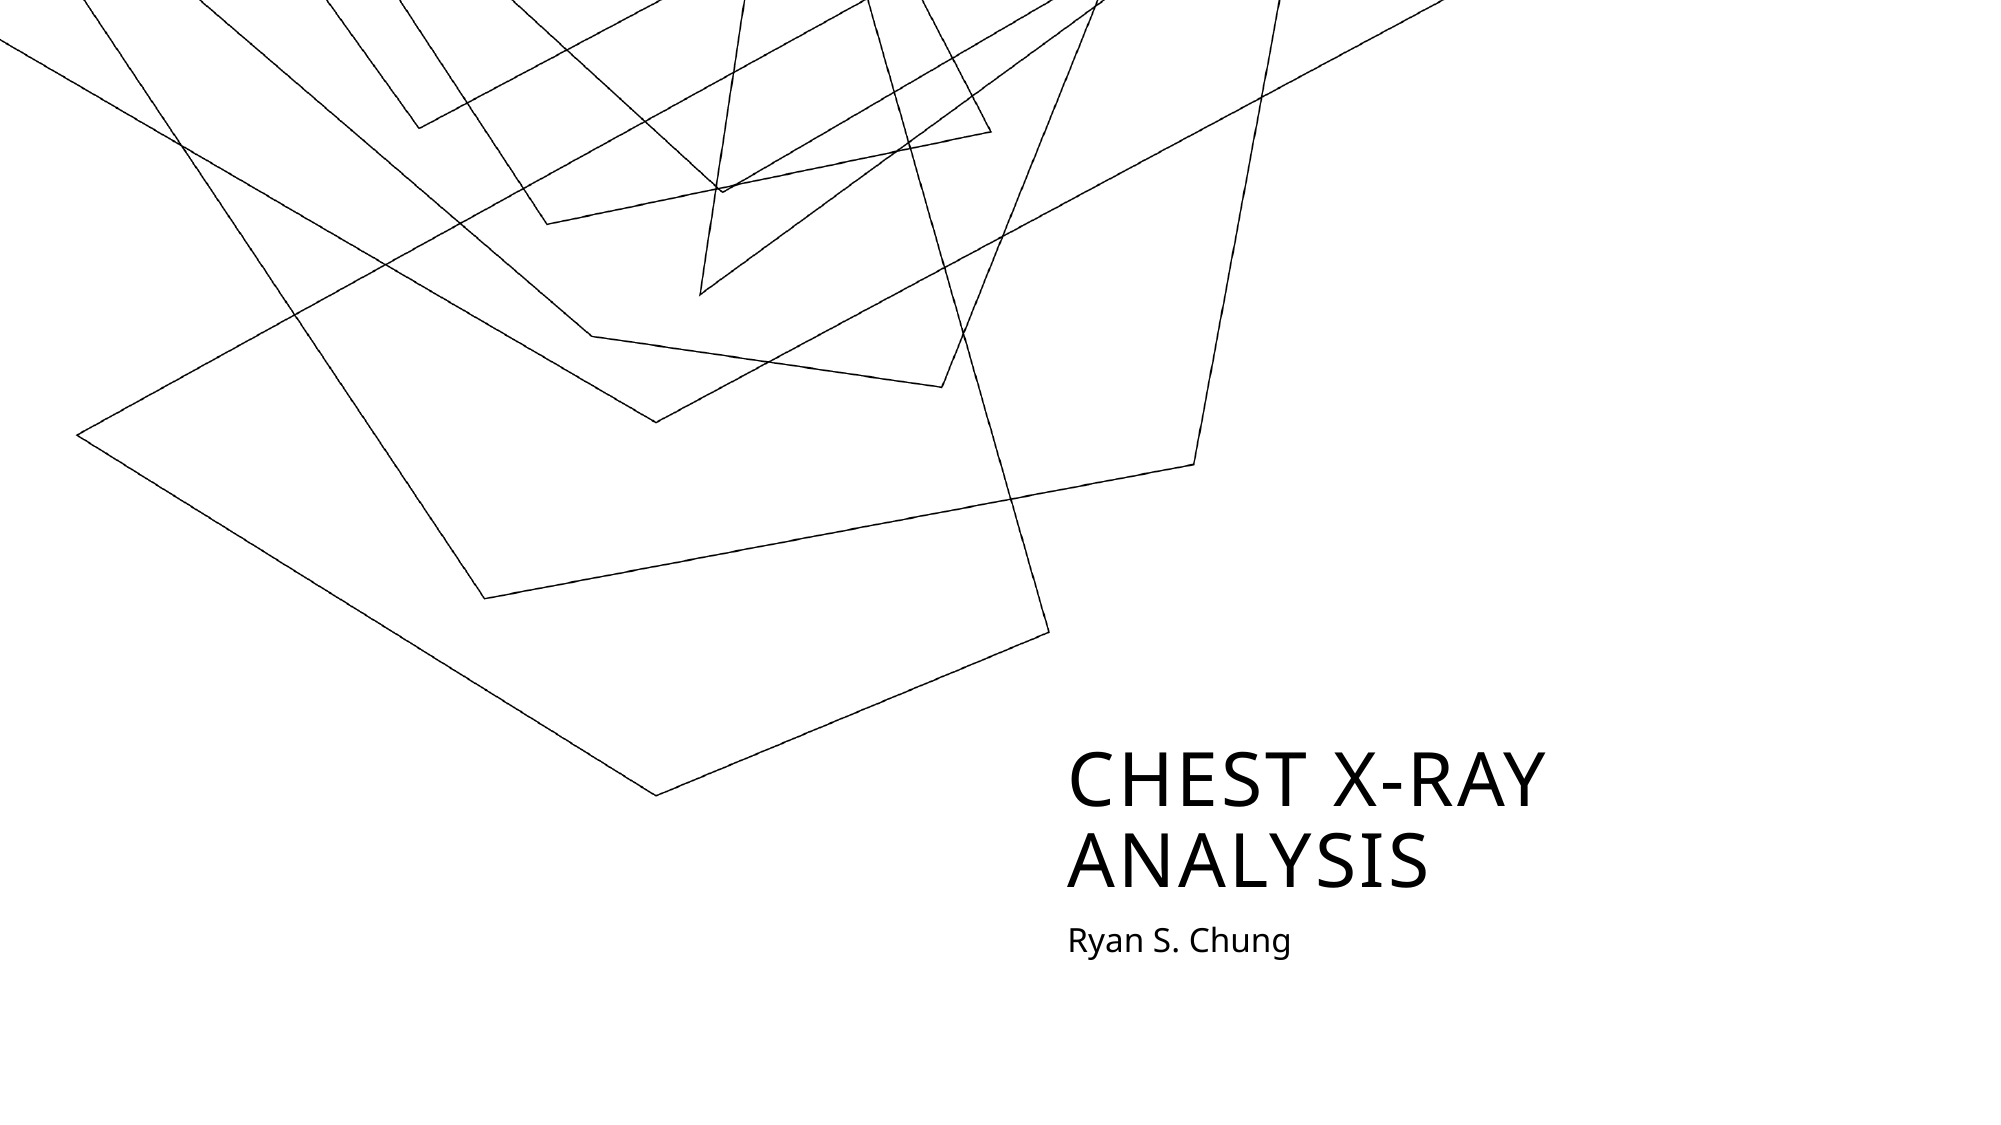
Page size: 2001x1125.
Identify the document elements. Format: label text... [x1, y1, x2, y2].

title Chest X-Ray Analysis [1052, 727, 1864, 912]
picture [0, 0, 1557, 830]
subtitle Ryan S. Chung [1052, 916, 1864, 982]
